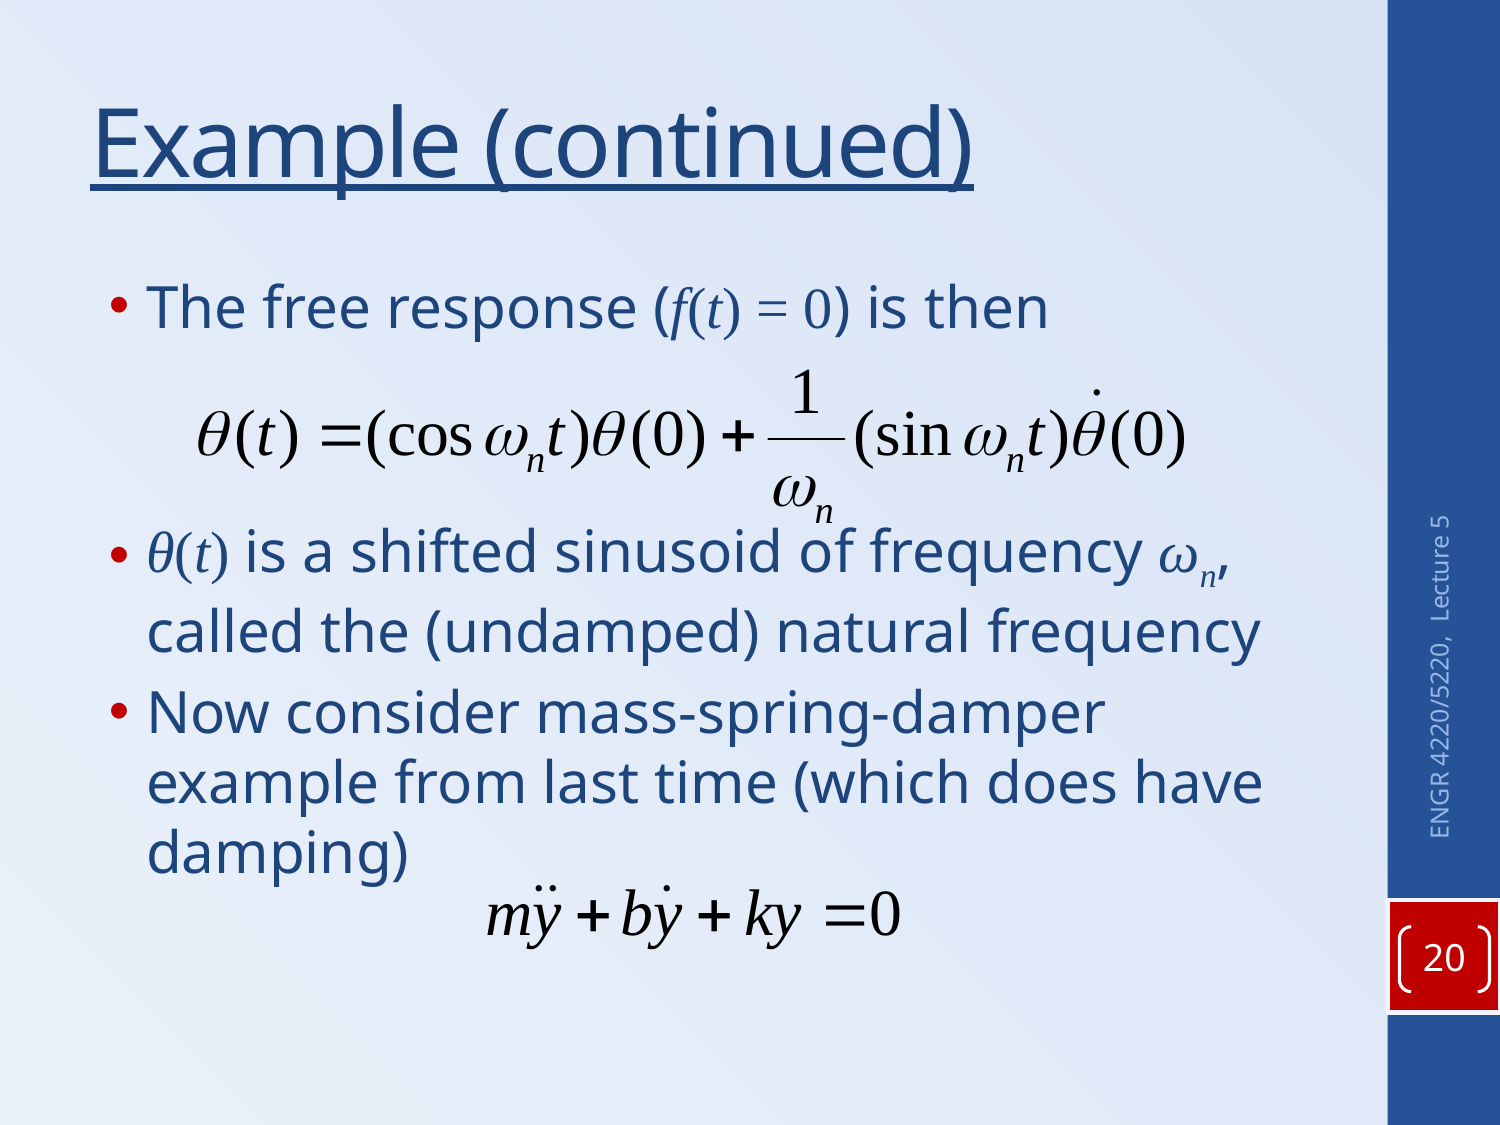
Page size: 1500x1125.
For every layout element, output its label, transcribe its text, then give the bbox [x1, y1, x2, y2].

slide_number 20 [1397, 925, 1492, 994]
title Example (continued) [75, 45, 1325, 233]
footer ENGR 4220/5220, Lecture 5 [1408, 500, 1469, 889]
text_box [474, 874, 915, 963]
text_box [186, 350, 1198, 538]
list The free response (f(t) = 0) is then θ(t) is a shifted sinusoid of frequency ωn, called the (undamped) natural frequency Now consider mass-spring-damper example from last time (which does have damping) [75, 262, 1325, 1050]
